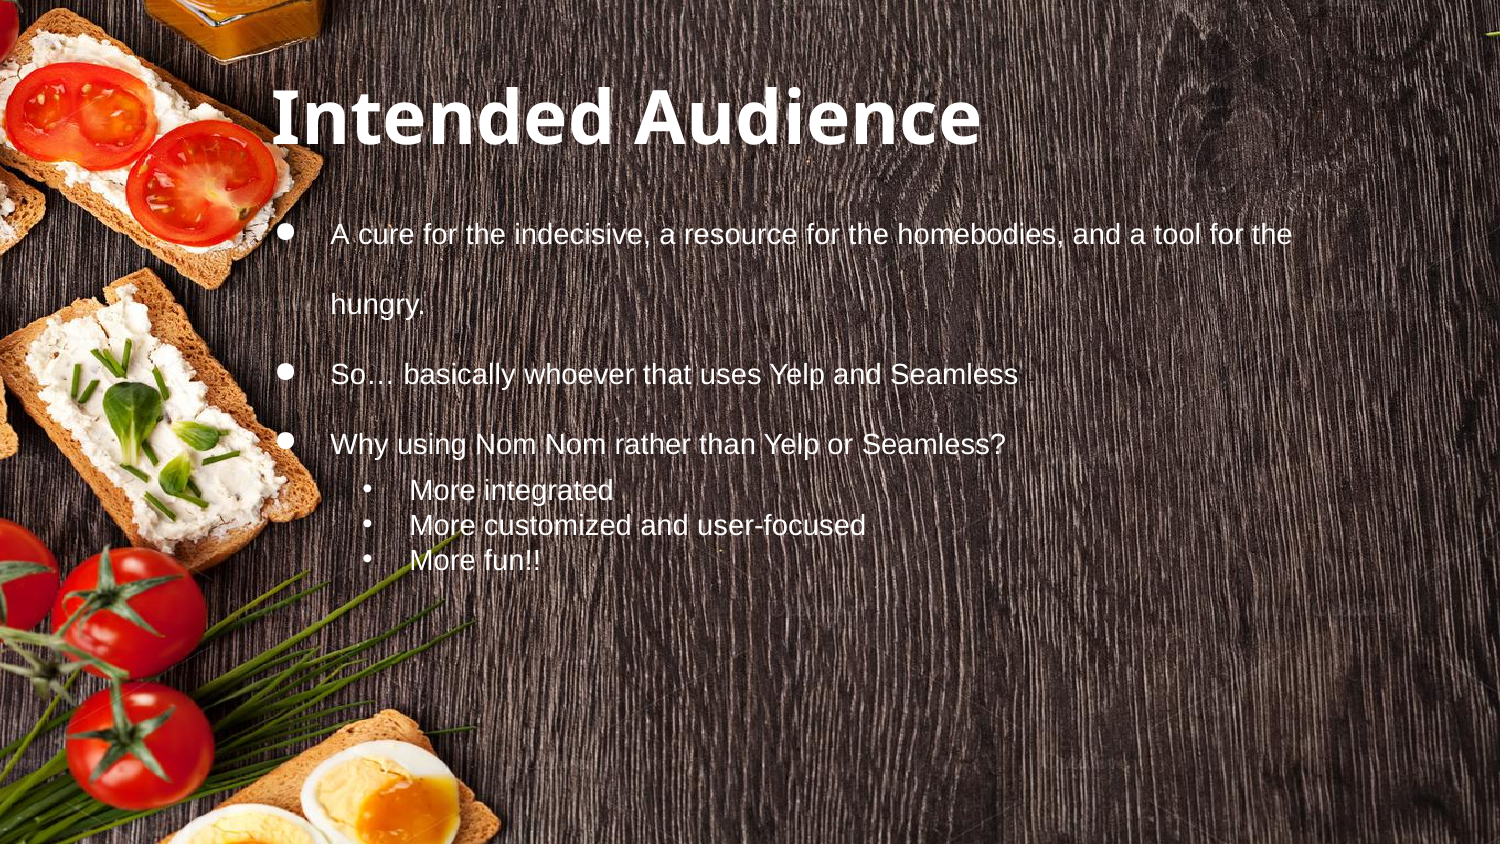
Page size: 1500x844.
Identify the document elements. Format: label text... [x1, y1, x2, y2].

picture [0, 0, 1500, 844]
text_box Intended Audience [256, 54, 1266, 202]
text_box A cure for the indecisive, a resource for the homebodies, and a tool for the hungry. So… basically whoever that uses Yelp and Seamless Why using Nom Nom rather than Yelp or Seamless? [240, 173, 1351, 468]
text_box More integrated More customized and user-focused More fun!! [347, 463, 1328, 619]
